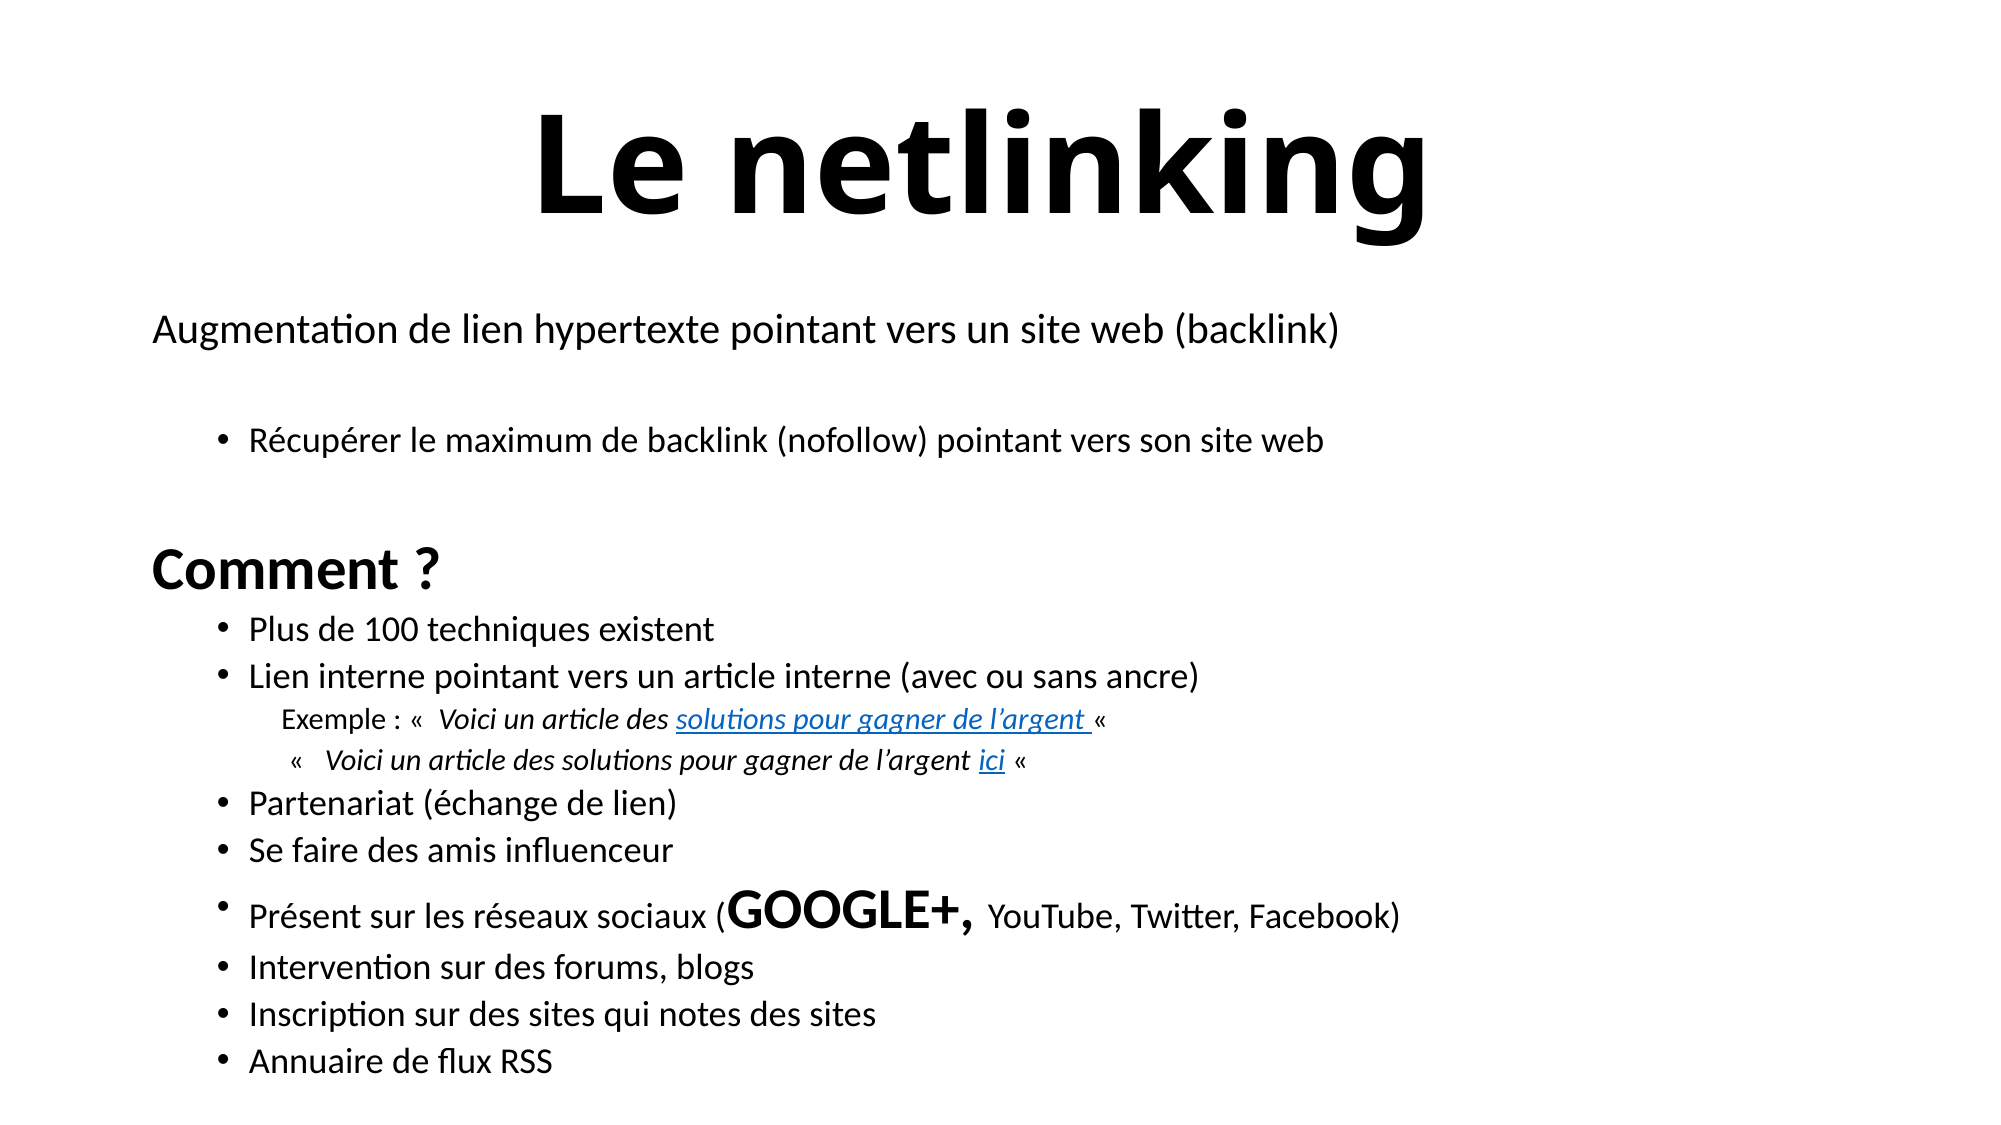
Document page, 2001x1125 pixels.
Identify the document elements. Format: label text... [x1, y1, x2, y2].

list Augmentation de lien hypertexte pointant vers un site web (backlink) Récupérer le maximum de backlink (nofollow) pointant vers son site web Comment ? Plus de 100 techniques existent Lien interne pointant vers un article interne (avec ou sans ancre) Exemple : « Voici un article des solutions pour gagner de l’argent « « Voici un article des solutions pour gagner de l’argent ici « Partenariat (échange de lien) Se faire des amis influenceur Présent sur les réseaux sociaux (GOOGLE+, YouTube, Twitter, Facebook) Intervention sur des forums, blogs Inscription sur des sites qui notes des sites Annuaire de flux RSS [137, 299, 1863, 1093]
title Le netlinking [137, 59, 1863, 278]
